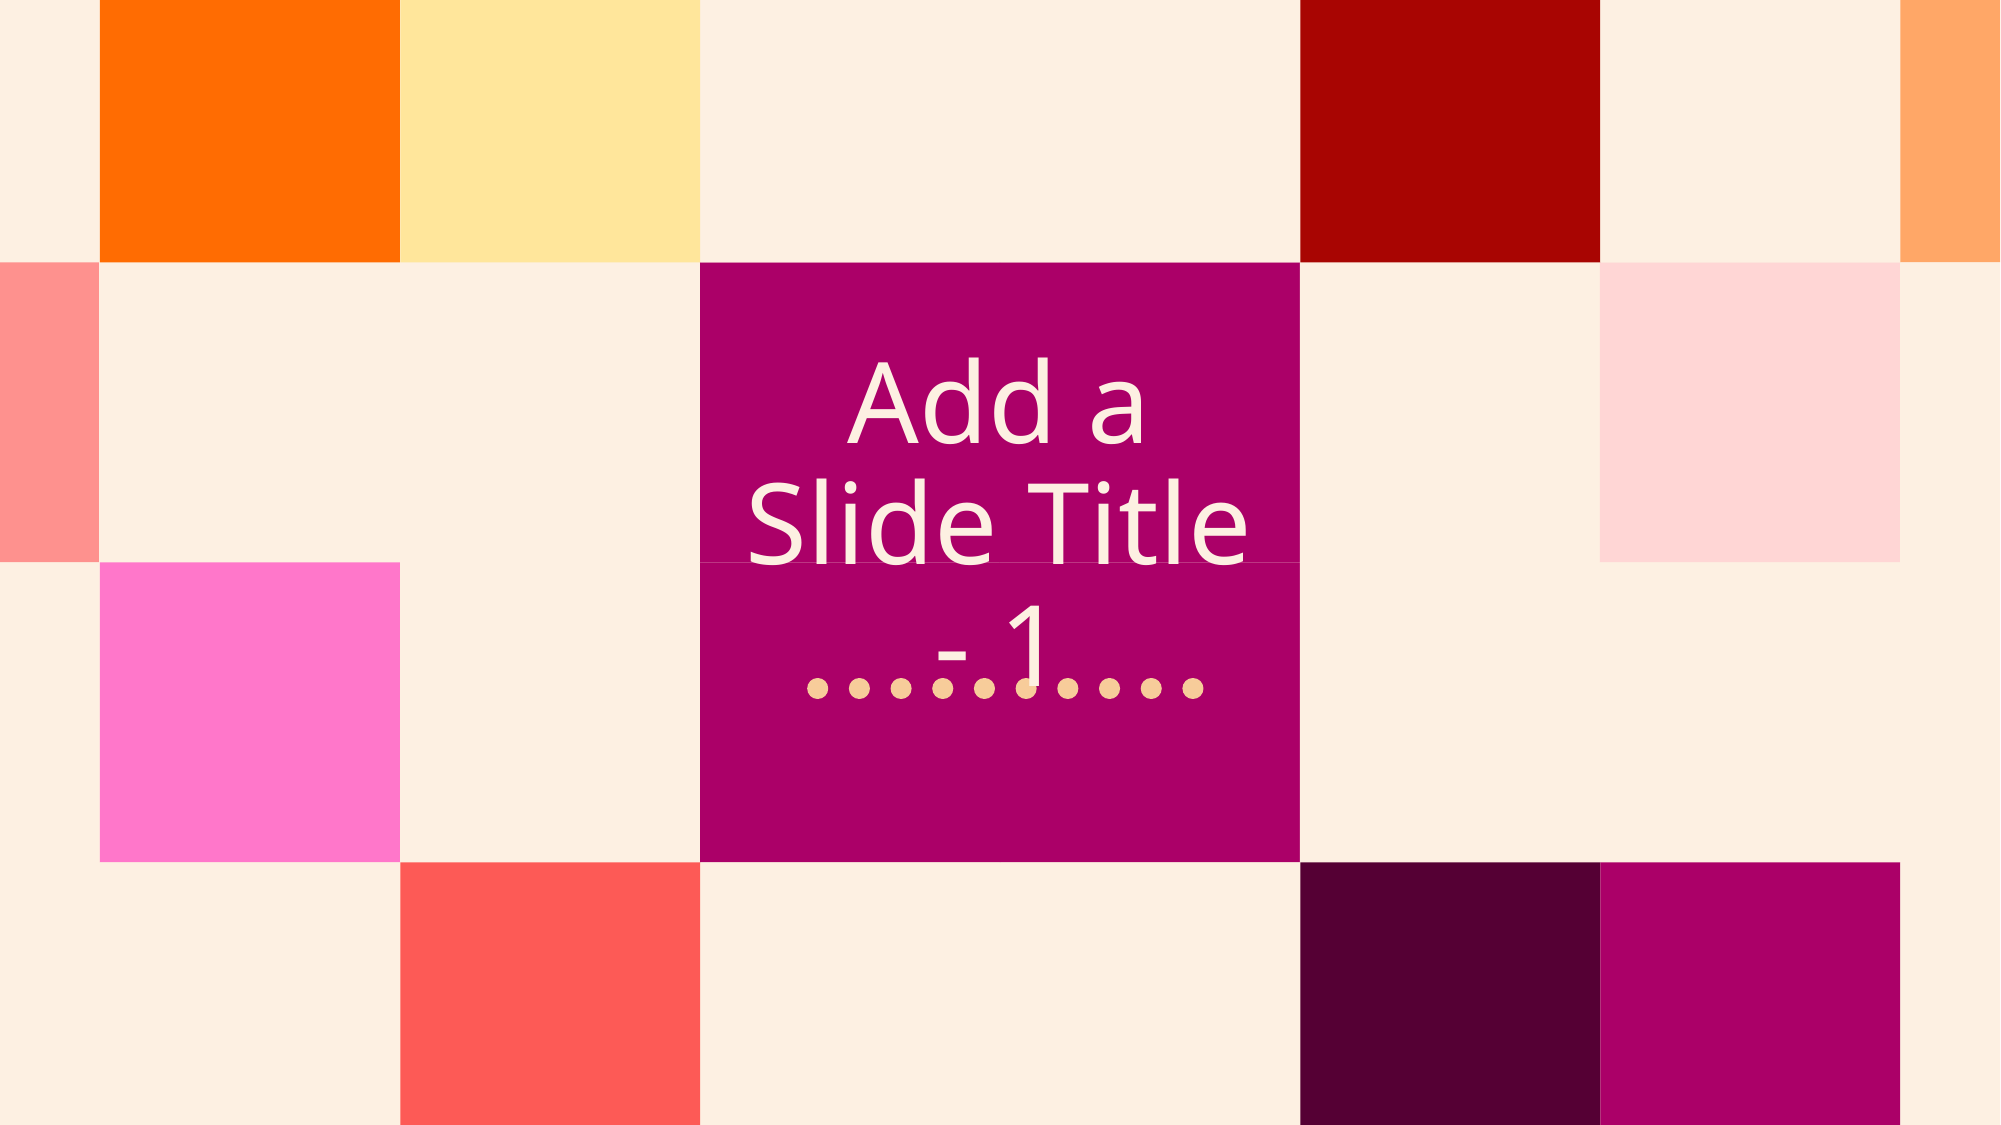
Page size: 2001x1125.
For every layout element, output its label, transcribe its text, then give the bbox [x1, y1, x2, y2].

title Add a Slide Title - 1 [698, 388, 1299, 669]
